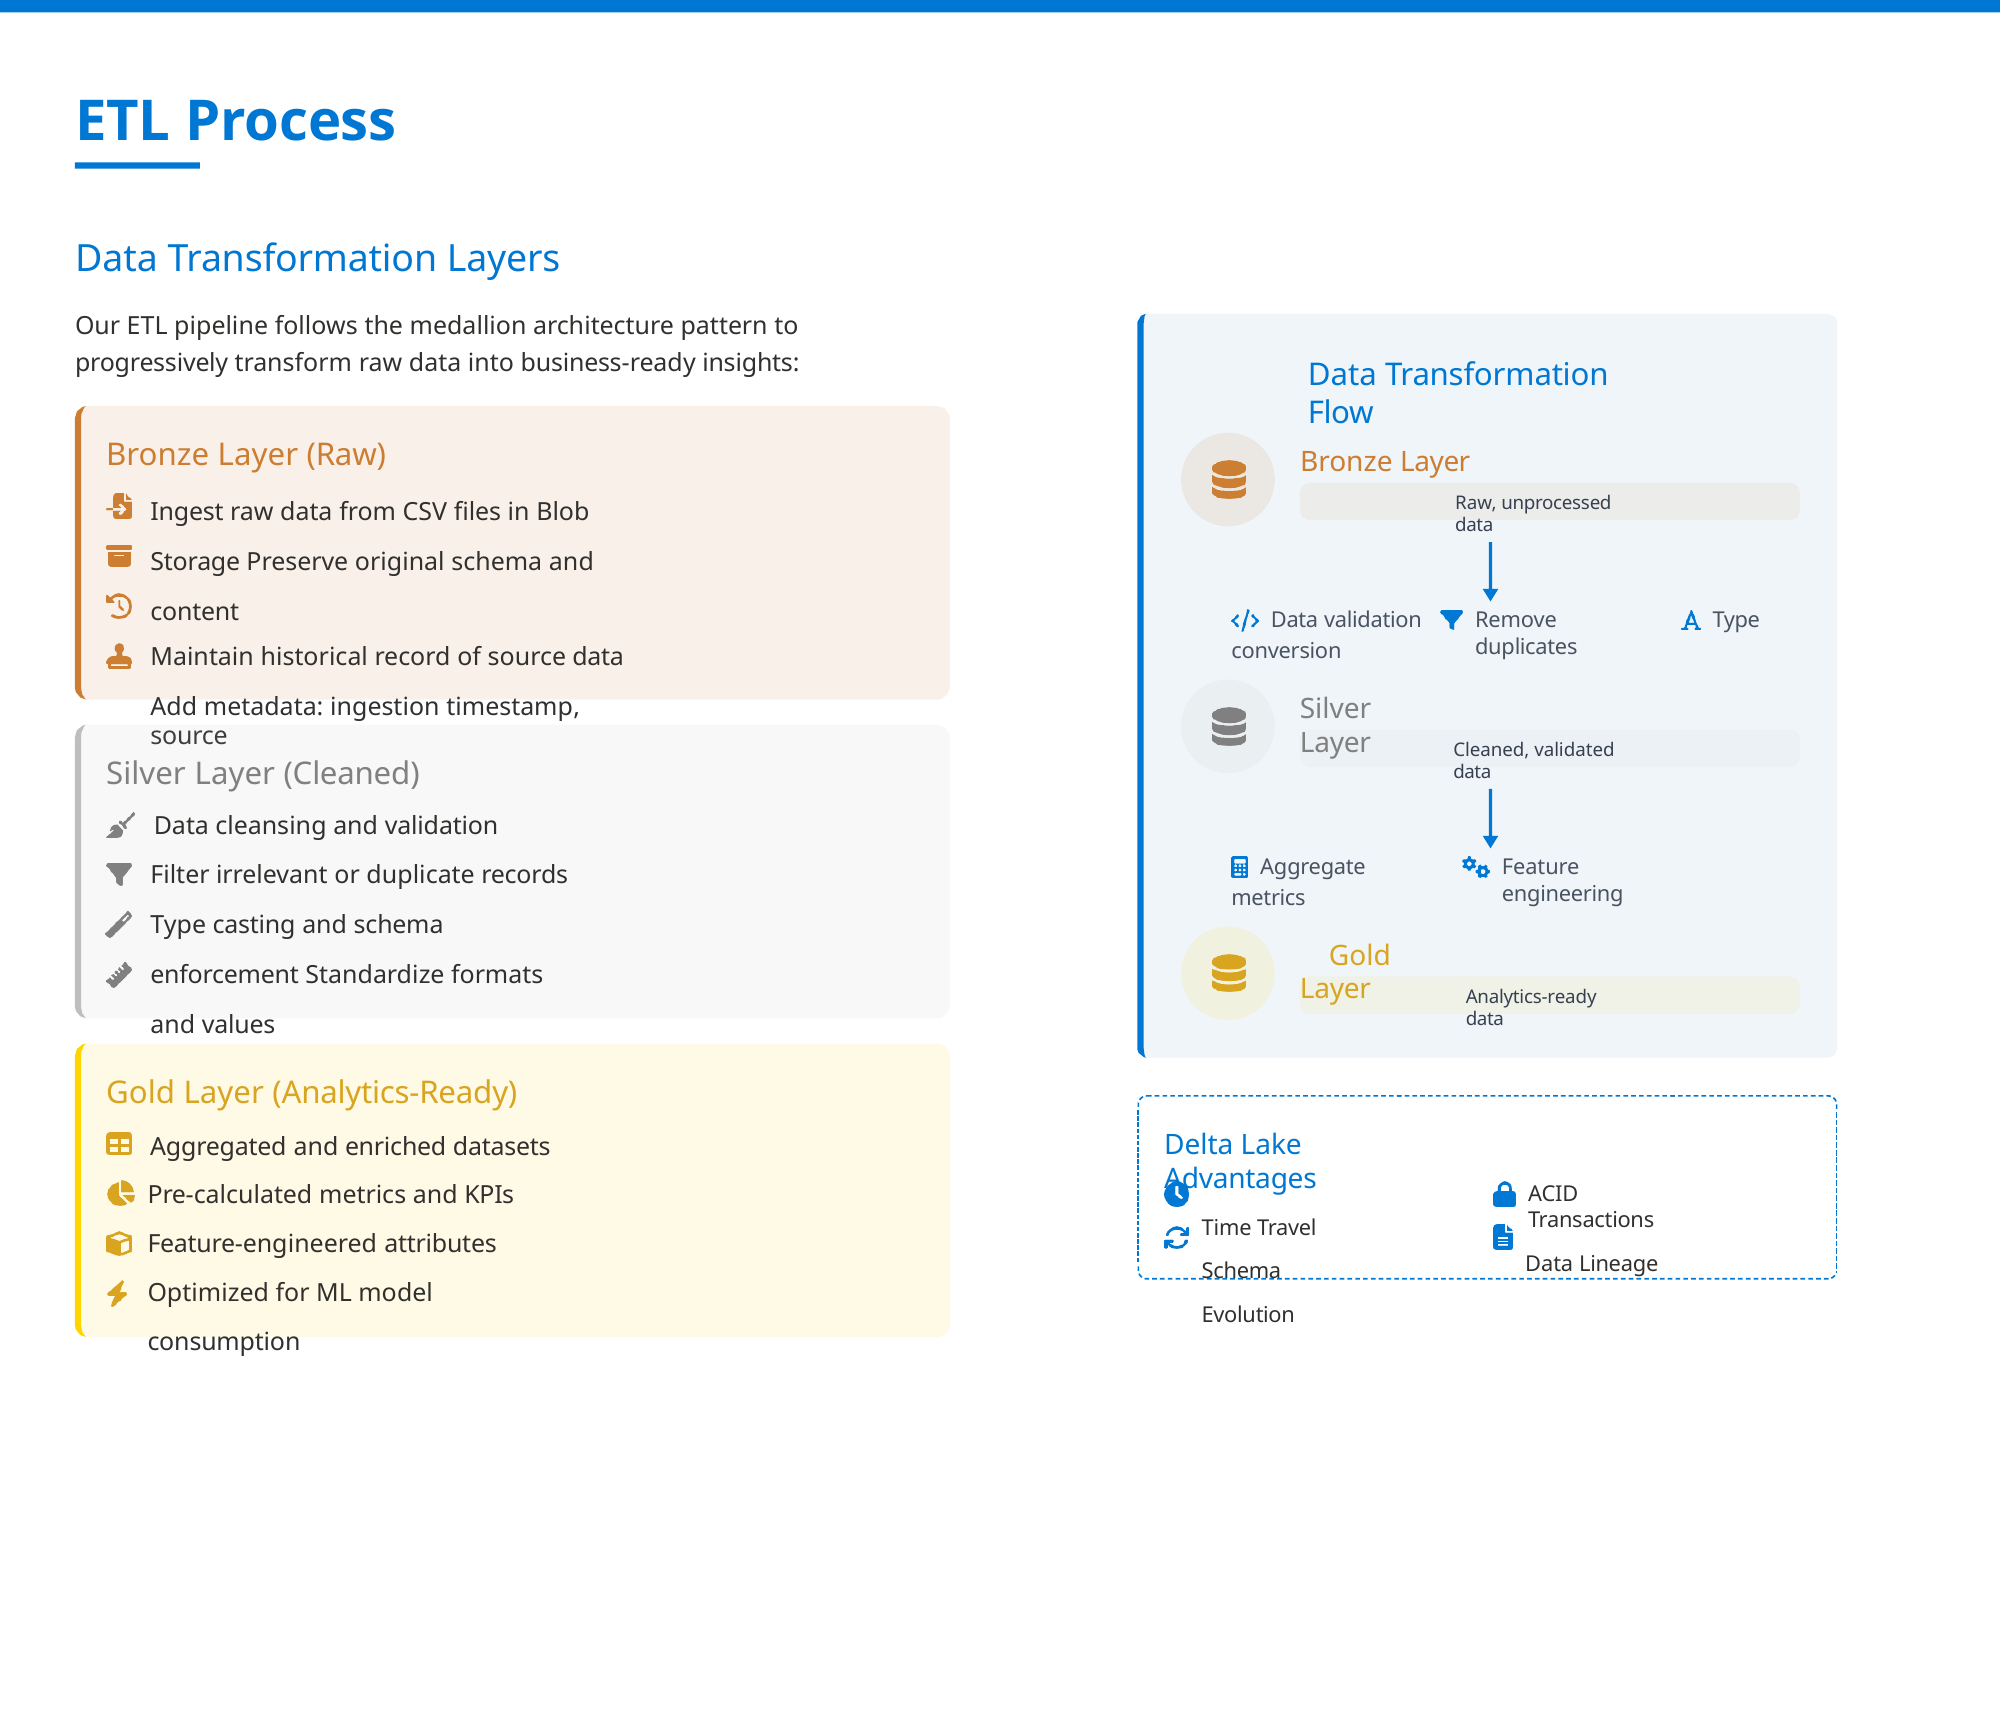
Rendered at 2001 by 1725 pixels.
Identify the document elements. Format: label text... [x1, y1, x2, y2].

text_box Delta Lake Advantages Time Travel Schema Evolution [1162, 1289, 1455, 1327]
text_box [1137, 313, 1838, 1058]
text_box Silver Layer (Cleaned) Data cleansing and validation Filter irrelevant or duplicate records Type casting and schema enforcement Standardize formats and values [104, 1027, 572, 1038]
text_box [74, 405, 951, 700]
title ETL Process [72, 81, 640, 231]
text_box Bronze Layer (Raw) Ingest raw data from CSV files in Blob Storage Preserve original schema and content Maintain historical record of source data Add metadata: ingestion timestamp, source [104, 708, 655, 723]
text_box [1137, 1094, 1838, 1280]
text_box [74, 724, 951, 1019]
text_box Data Transformation Layers Our ETL pipeline follows the medallion architecture pattern to progressively transform raw data into business-ready insights: [72, 231, 903, 377]
text_box Gold Layer (Analytics-Ready) Aggregated and enriched datasets Pre-calculated metrics and KPIs Feature-engineered attributes Optimized for ML model consumption [104, 1346, 570, 1356]
text_box [0, 0, 2000, 13]
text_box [74, 1043, 951, 1338]
